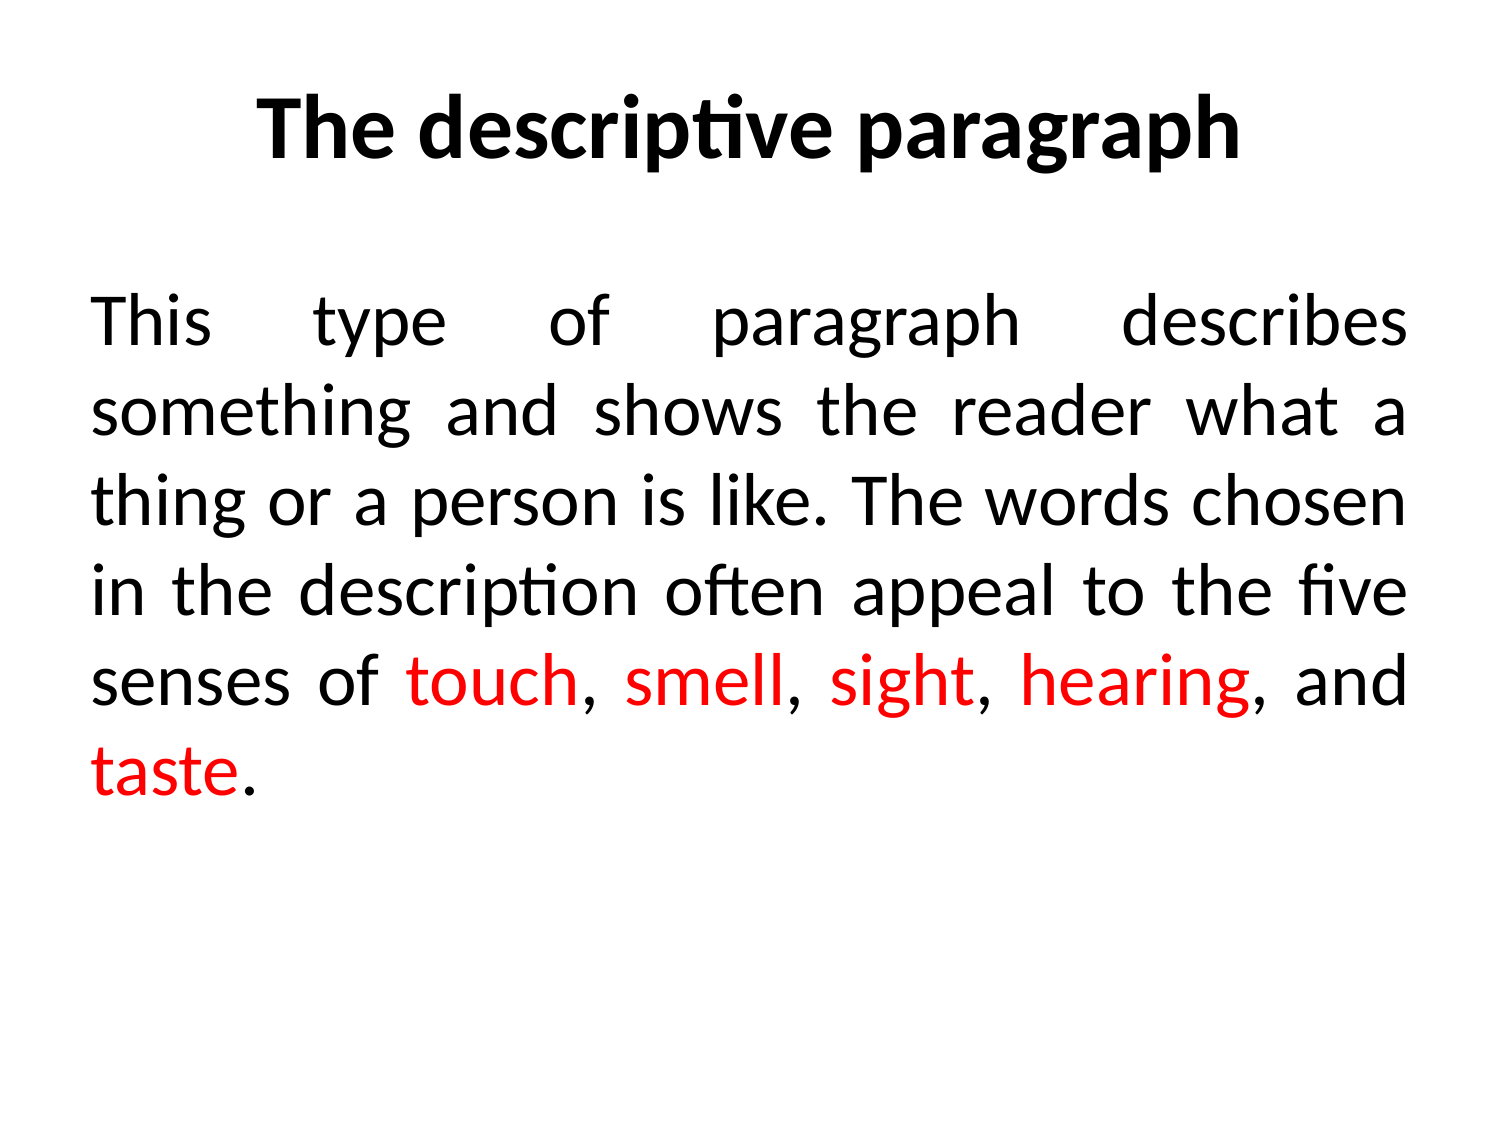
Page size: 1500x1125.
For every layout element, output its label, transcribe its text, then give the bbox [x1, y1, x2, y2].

list This type of paragraph describes something and shows the reader what a thing or a person is like. The words chosen in the description often appeal to the five senses of touch, smell, sight, hearing, and taste. [75, 262, 1425, 1005]
title The descriptive paragraph [103, 59, 1397, 262]
